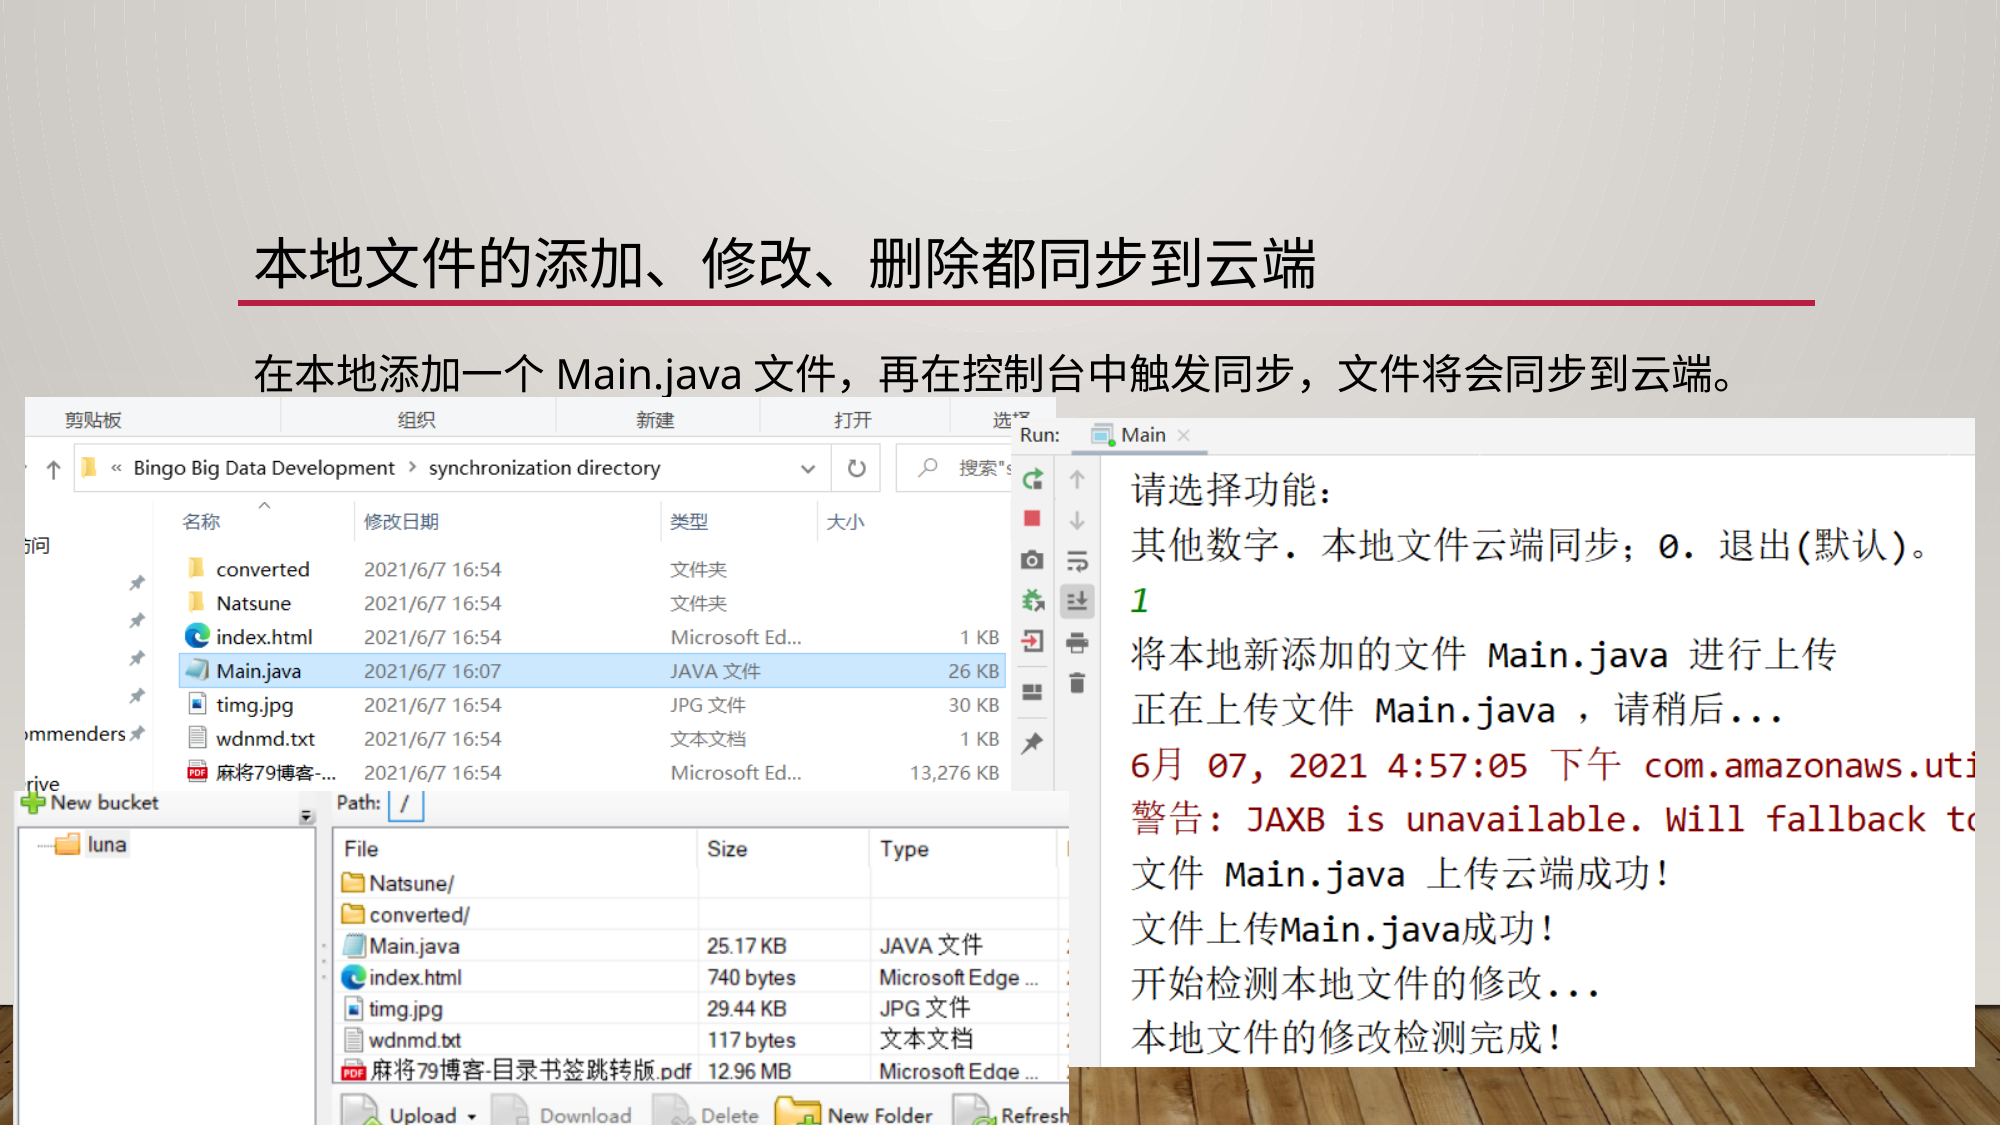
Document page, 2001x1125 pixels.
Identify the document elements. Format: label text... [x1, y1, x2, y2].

picture [0, 397, 2000, 1125]
title 本地文件的添加、修改、删除都同步到云端 [238, 228, 1814, 305]
list 在本地添加一个Main.java文件，再在控制台中触发同步，文件将会同步到云端。 [238, 330, 1814, 418]
